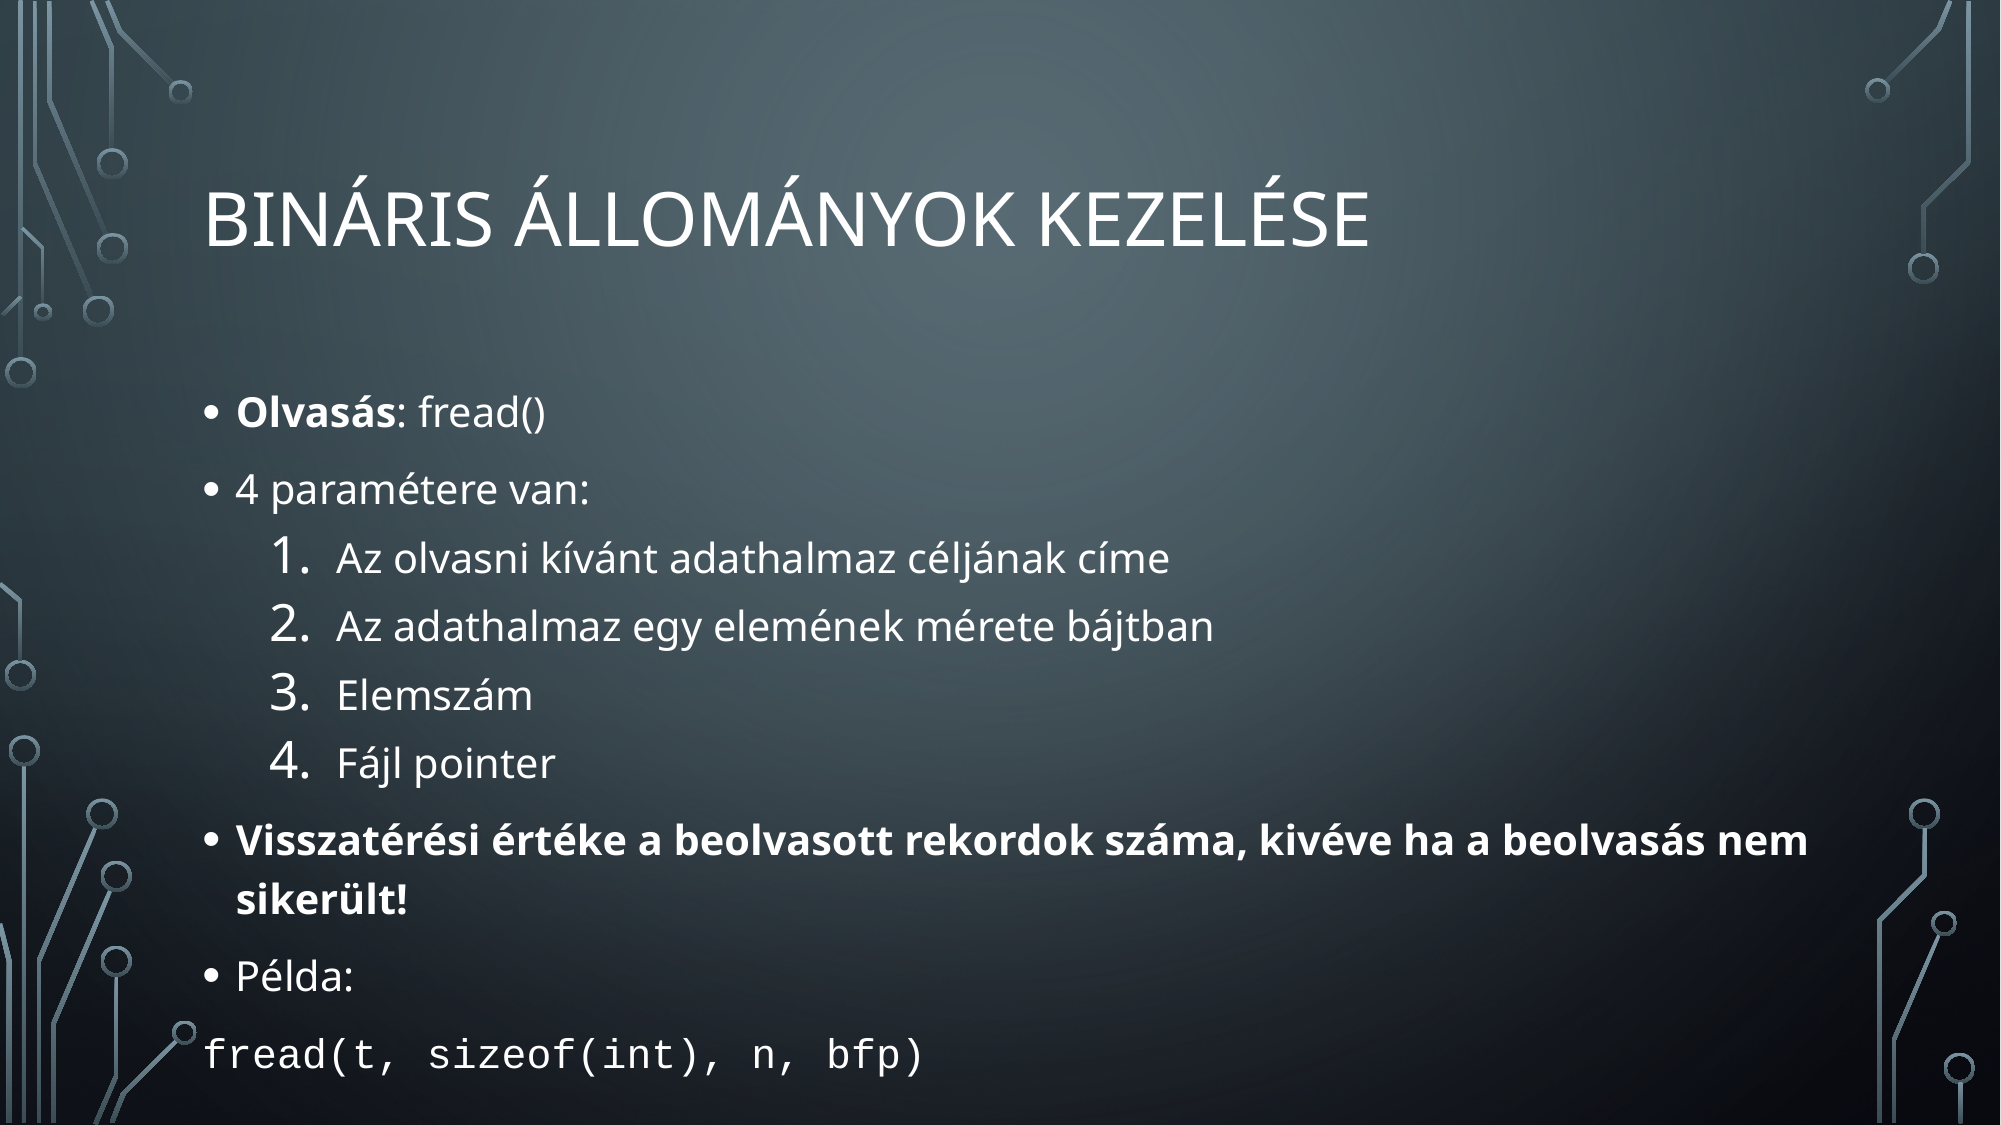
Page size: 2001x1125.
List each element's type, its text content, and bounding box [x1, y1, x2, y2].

list Olvasás: fread() 4 paramétere van: Az olvasni kívánt adathalmaz céljának címe Az adathalmaz egy elemének mérete bájtban Elemszám Fájl pointer Visszatérési értéke a beolvasott rekordok száma, kivéve ha a beolvasás nem sikerült! Példa: fread(t, sizeof(int), n, bfp) [187, 369, 1884, 1088]
title BINÁRIS Állományok kezelése [187, 101, 1813, 344]
